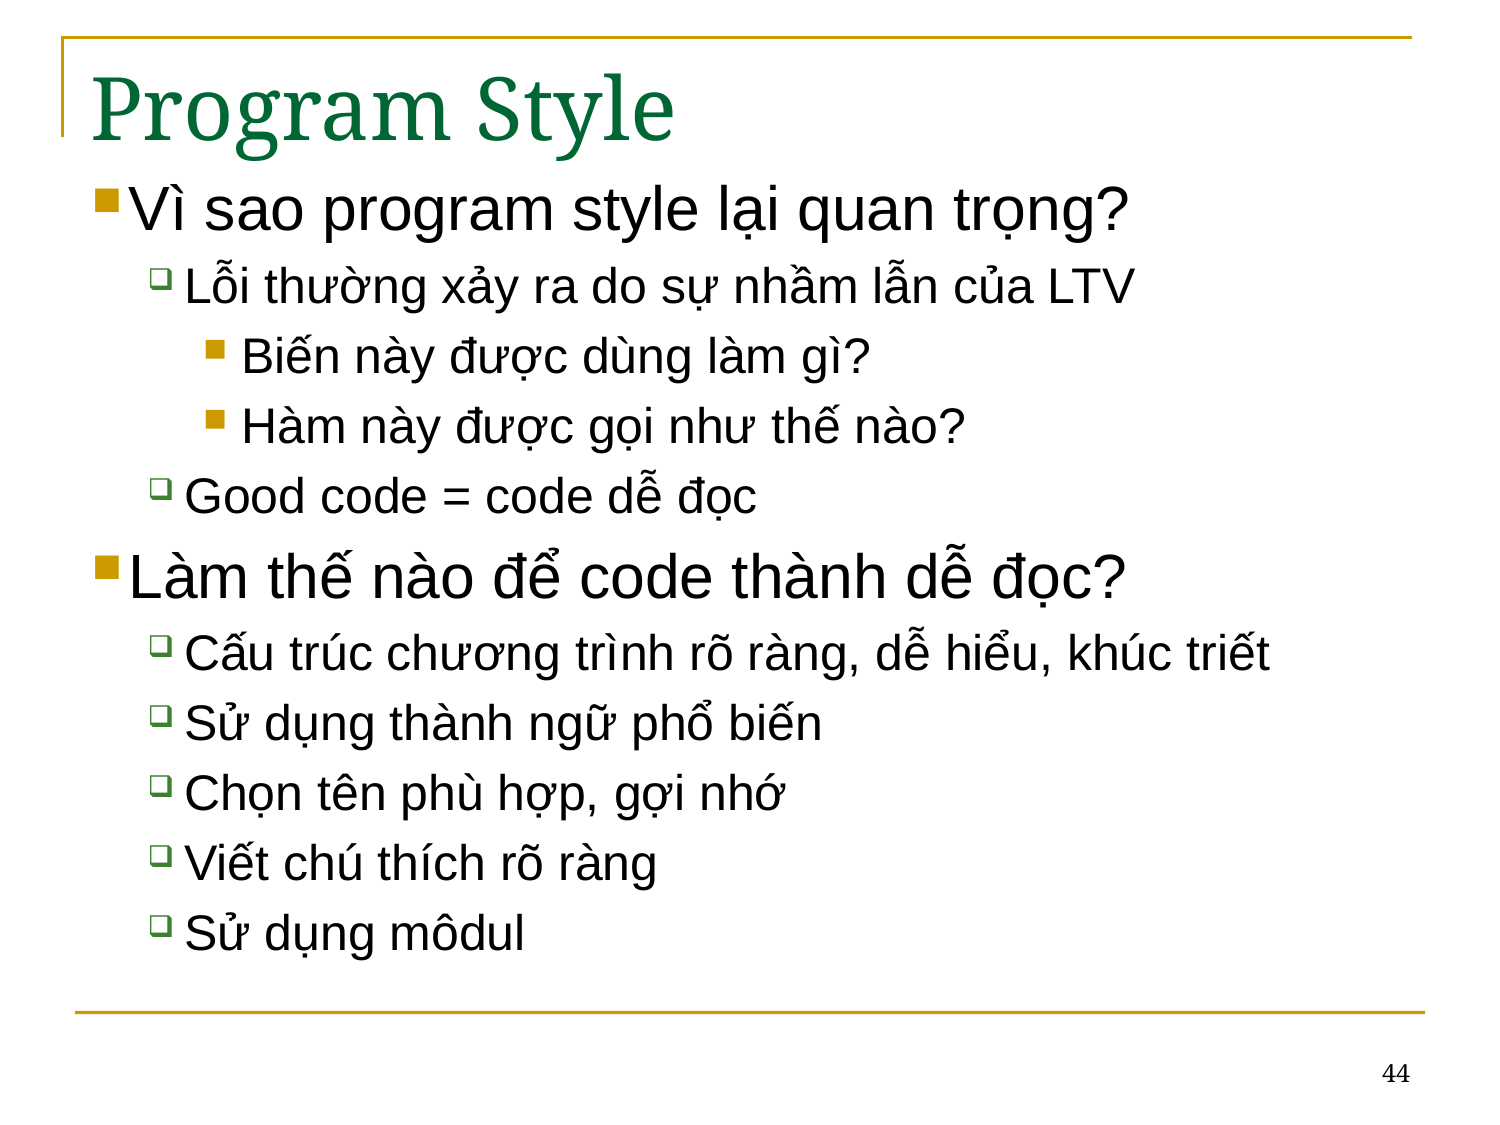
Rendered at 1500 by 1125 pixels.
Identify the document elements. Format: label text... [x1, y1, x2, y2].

slide_number 44 [1074, 1071, 1425, 1100]
title Program Style [75, 45, 1425, 233]
list Vì sao program style lại quan trọng? Lỗi thường xảy ra do sự nhầm lẫn của LTV Biến này được dùng làm gì? Hàm này được gọi như thế nào? Good code = code dễ đọc Làm thế nào để code thành dễ đọc? Cấu trúc chương trình rõ ràng, dễ hiểu, khúc triết Sử dụng thành ngữ phổ biến Chọn tên phù hợp, gợi nhớ Viết chú thích rõ ràng Sử dụng môdul [76, 160, 1459, 1071]
